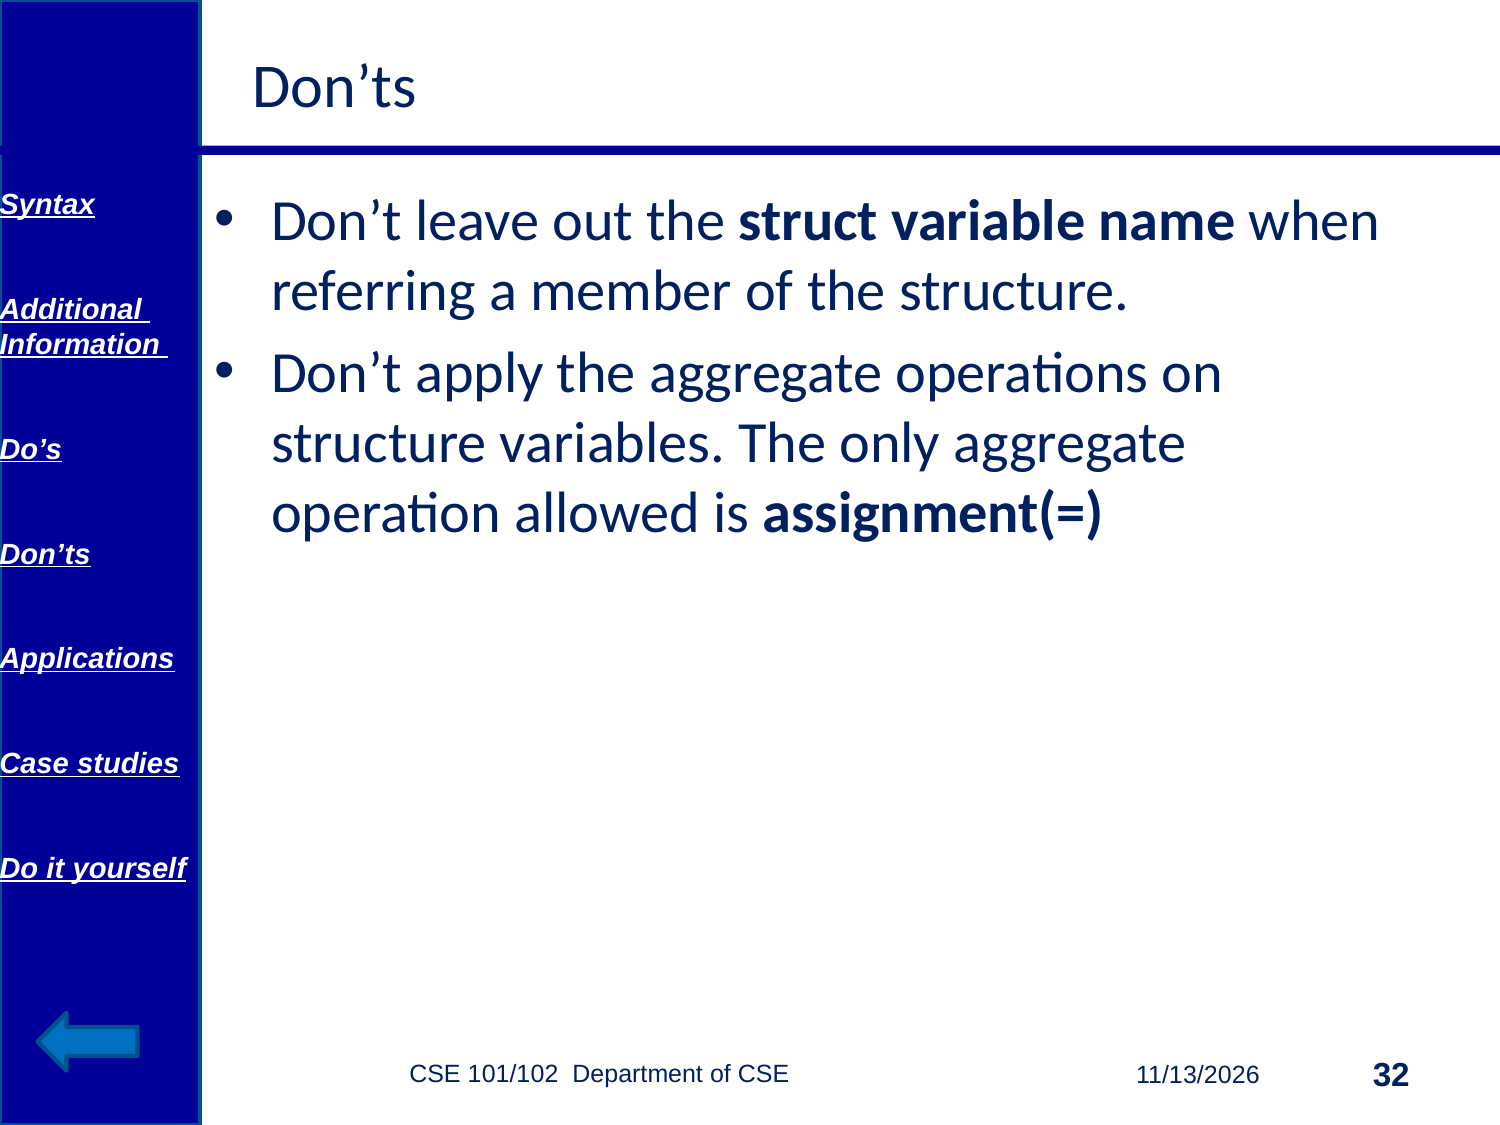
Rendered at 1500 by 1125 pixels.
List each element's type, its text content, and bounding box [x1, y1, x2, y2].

text_box [35, 1010, 140, 1073]
footer CSE 101/102 Department of CSE [212, 1042, 988, 1103]
text_box Syntax Additional Information Do’s Don’ts Applications Case studies Do it yourself [0, 177, 213, 892]
title Don’ts [237, 37, 1388, 128]
slide_number 32 [1312, 1042, 1425, 1103]
list Don’t leave out the struct variable name when referring a member of the structure. Don’t apply the aggregate operations on structure variables. The only aggregate operation allowed is assignment(=) [200, 174, 1425, 1005]
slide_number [1050, 1043, 1275, 1104]
